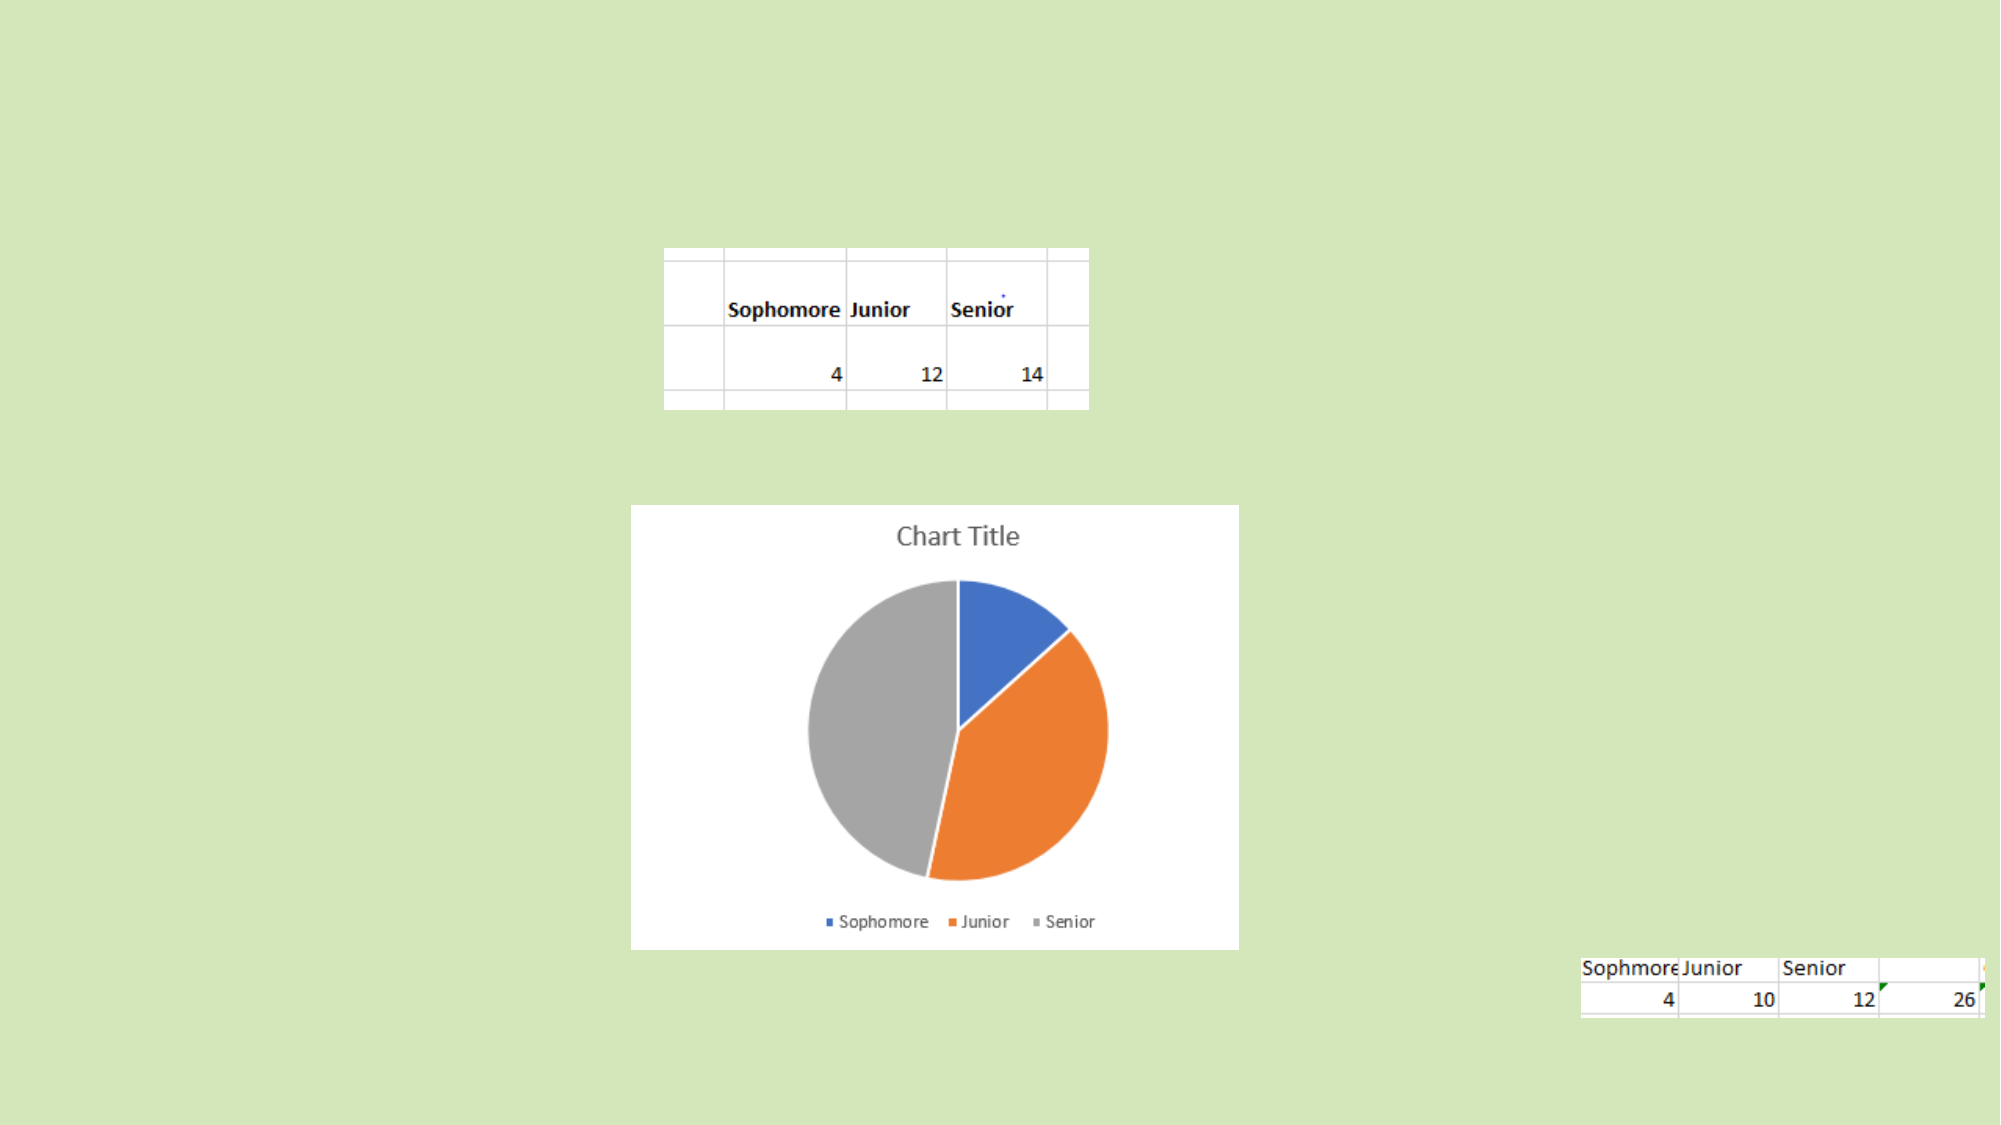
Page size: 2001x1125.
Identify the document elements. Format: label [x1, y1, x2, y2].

picture [631, 505, 1239, 950]
picture [664, 248, 1089, 410]
picture [1581, 958, 1985, 1019]
